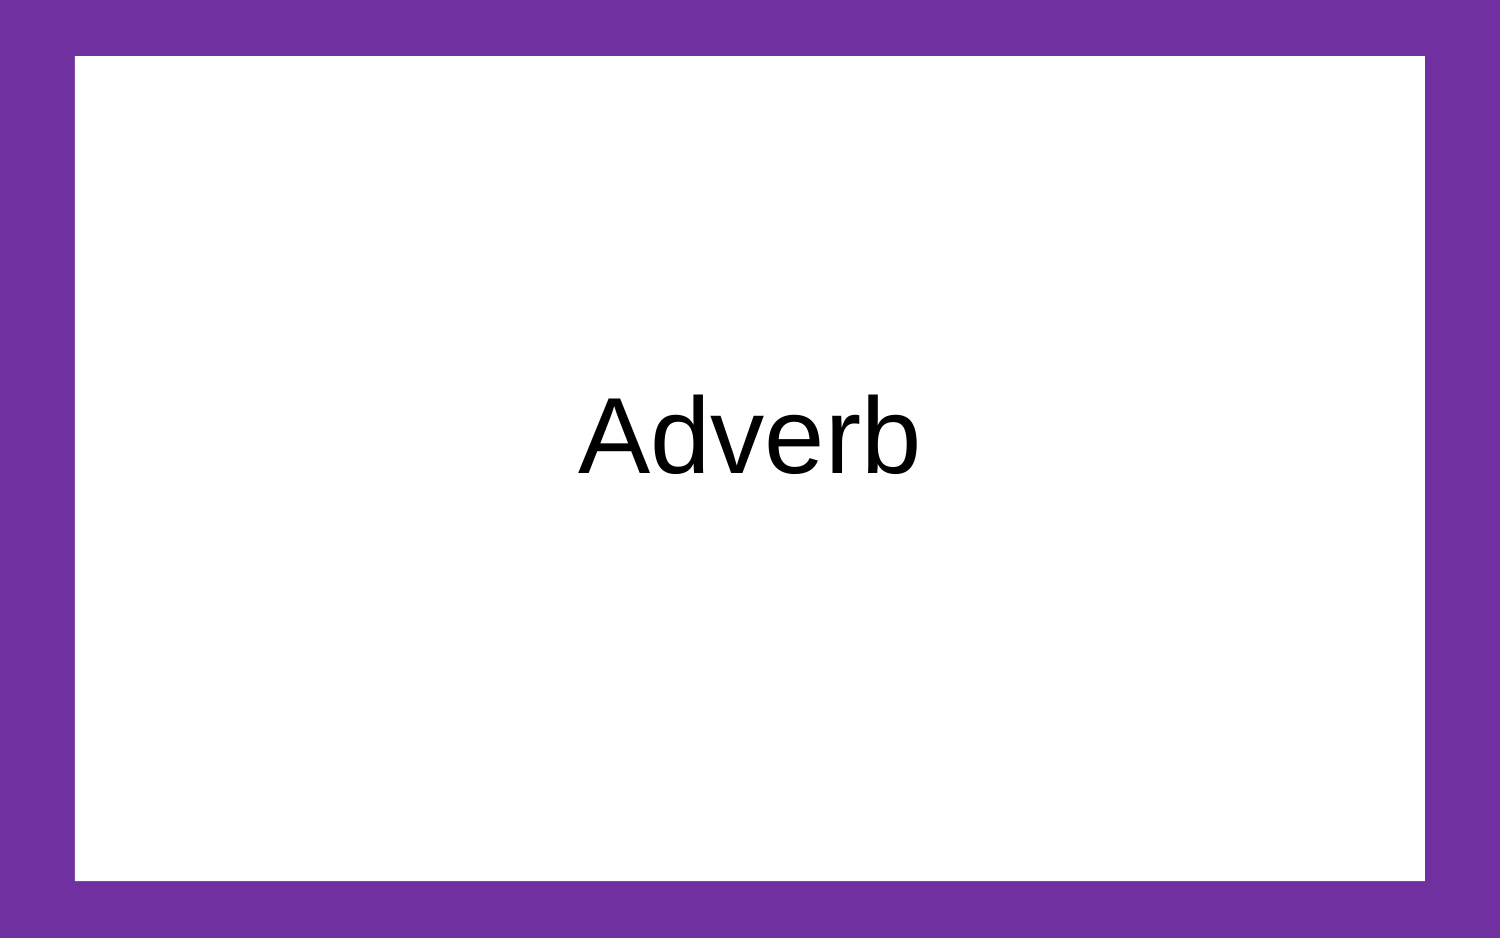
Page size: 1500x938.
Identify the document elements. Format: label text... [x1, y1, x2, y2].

text_box [74, 510, 1425, 882]
text_box [74, 56, 1425, 135]
title Adverb [51, 135, 1449, 510]
